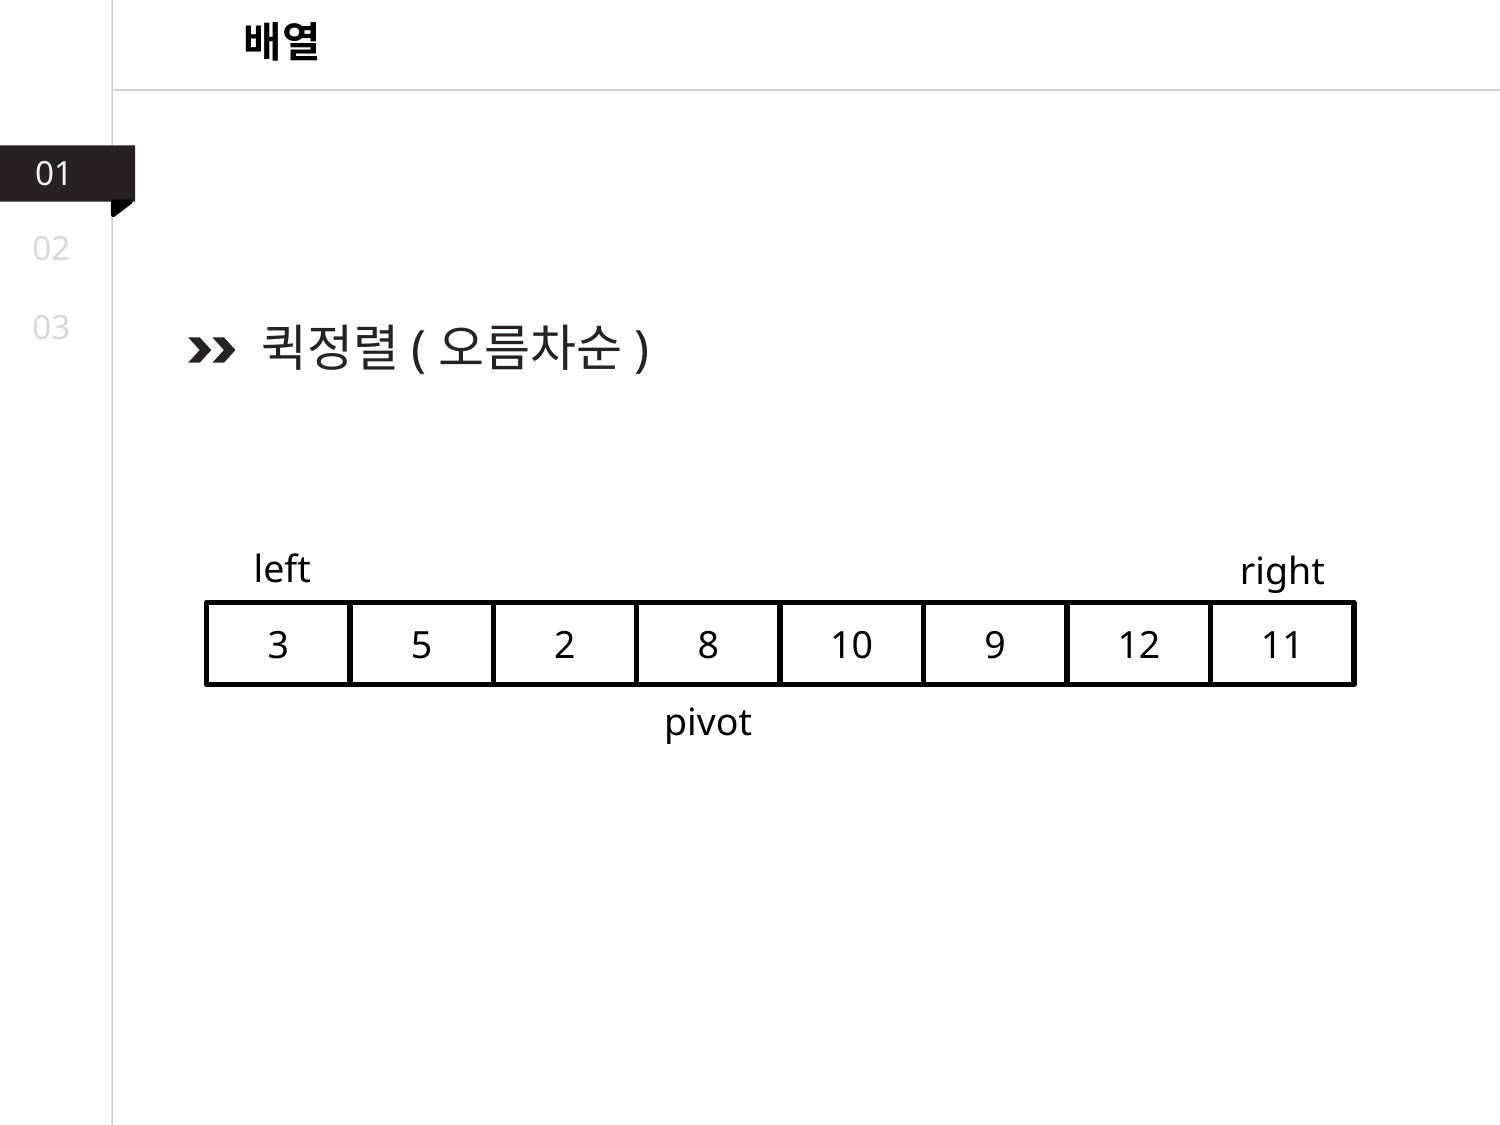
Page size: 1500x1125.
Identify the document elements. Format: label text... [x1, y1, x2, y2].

text_box 3 [205, 600, 348, 687]
text_box 9 [921, 600, 1065, 687]
text_box [117, 199, 133, 215]
text_box 8 [635, 600, 778, 687]
text_box 12 [1065, 600, 1209, 687]
text_box 배열 [121, 8, 443, 74]
text_box [0, 143, 107, 204]
text_box 5 [348, 600, 491, 687]
text_box [210, 335, 238, 365]
text_box 퀵정렬(오름차순) [207, 309, 680, 385]
text_box 11 [1209, 600, 1356, 687]
text_box left [238, 537, 326, 598]
text_box [186, 335, 213, 365]
text_box 01 [20, 144, 107, 200]
text_box right [1225, 539, 1340, 600]
text_box 03 [17, 298, 92, 354]
text_box 02 [17, 219, 92, 275]
text_box [117, 143, 137, 204]
text_box 10 [778, 600, 921, 687]
text_box 2 [491, 600, 635, 687]
text_box pivot [649, 690, 767, 751]
